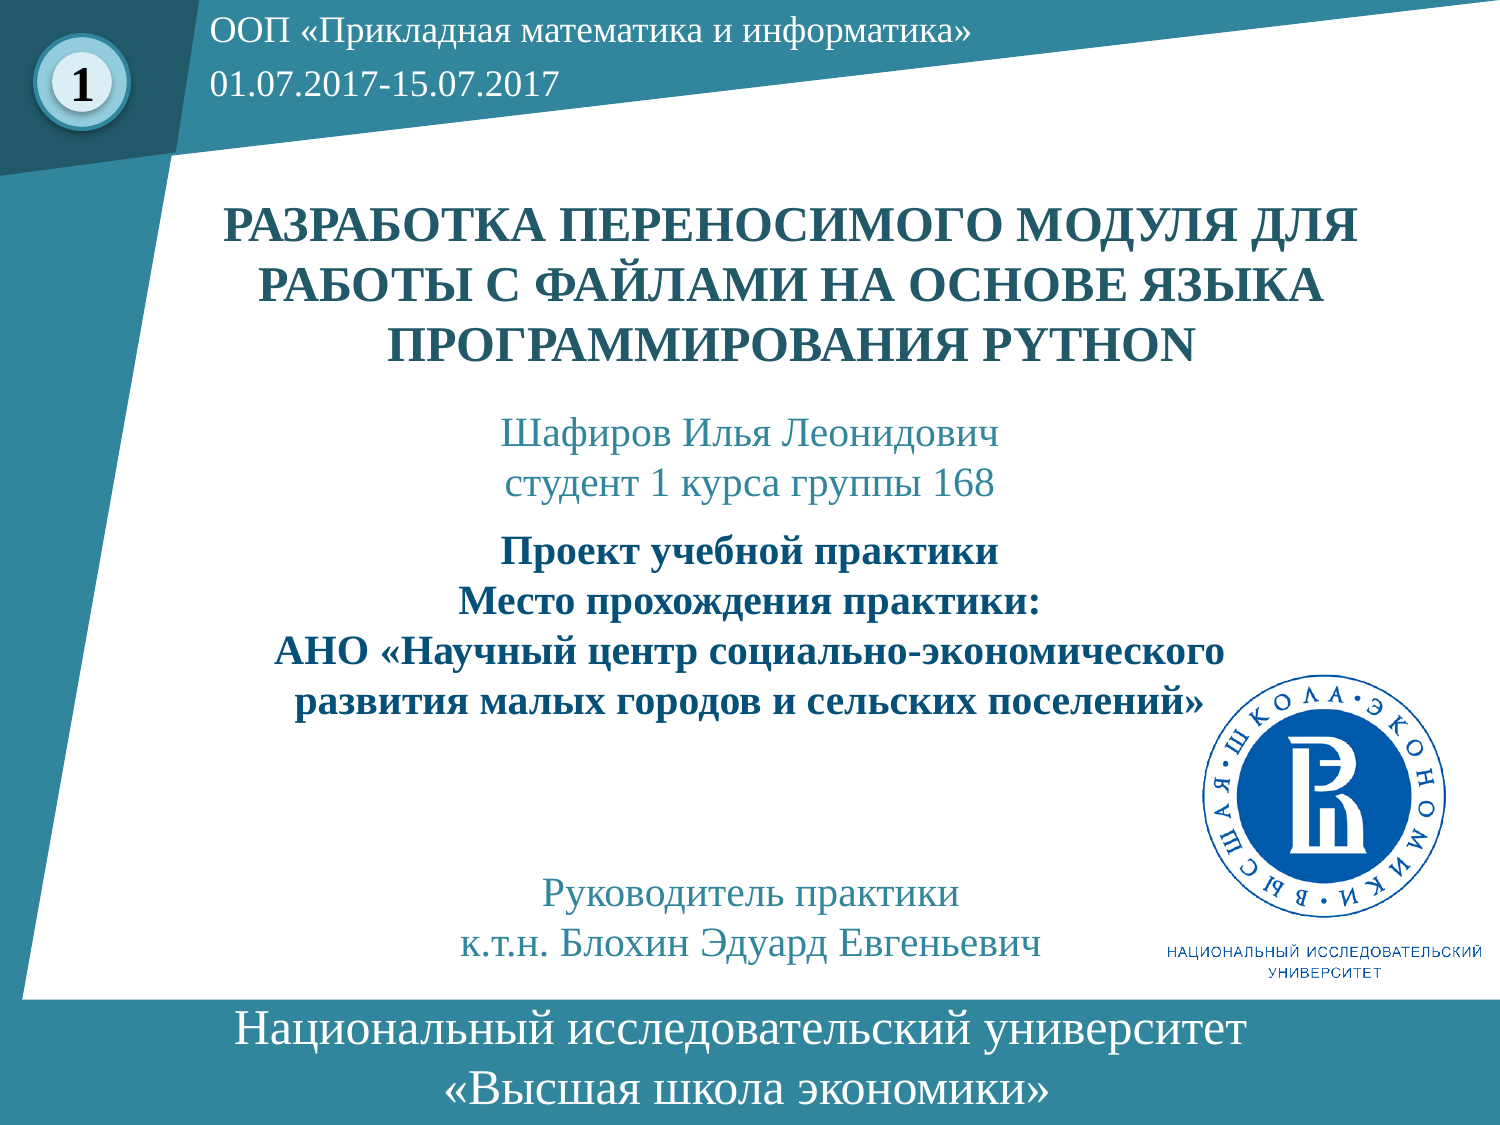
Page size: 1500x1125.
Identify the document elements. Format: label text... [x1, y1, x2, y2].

text_box 1 [55, 44, 115, 119]
text_box ООП «Прикладная математика и информатика» [194, 0, 1010, 58]
text_box Руководитель практики к.т.н. Блохин Эдуард Евгеньевич [225, 857, 1158, 976]
title РАЗРАБОТКА ПЕРЕНОСИМОГО МОДУЛЯ ДЛЯ РАБОТЫ С ФАЙЛАМИ НА ОСНОВЕ ЯЗЫКА ПРОГРАММИРОВАНИЯ PYTHON [112, 184, 1471, 426]
picture [1163, 672, 1489, 987]
text_box Проект учебной практики Место прохождения практики: АНО «Научный центр социально-экономического развития малых городов и сельских поселений» [224, 515, 1275, 787]
text_box [0, 997, 1500, 1125]
text_box Национальный исследовательский университет «Высшая школа экономики» [5, 987, 1489, 1123]
text_box 01.07.2017-15.07.2017 [194, 51, 585, 112]
subtitle Шафиров Илья Леонидович студент 1 курса группы 168 [225, 397, 1275, 468]
